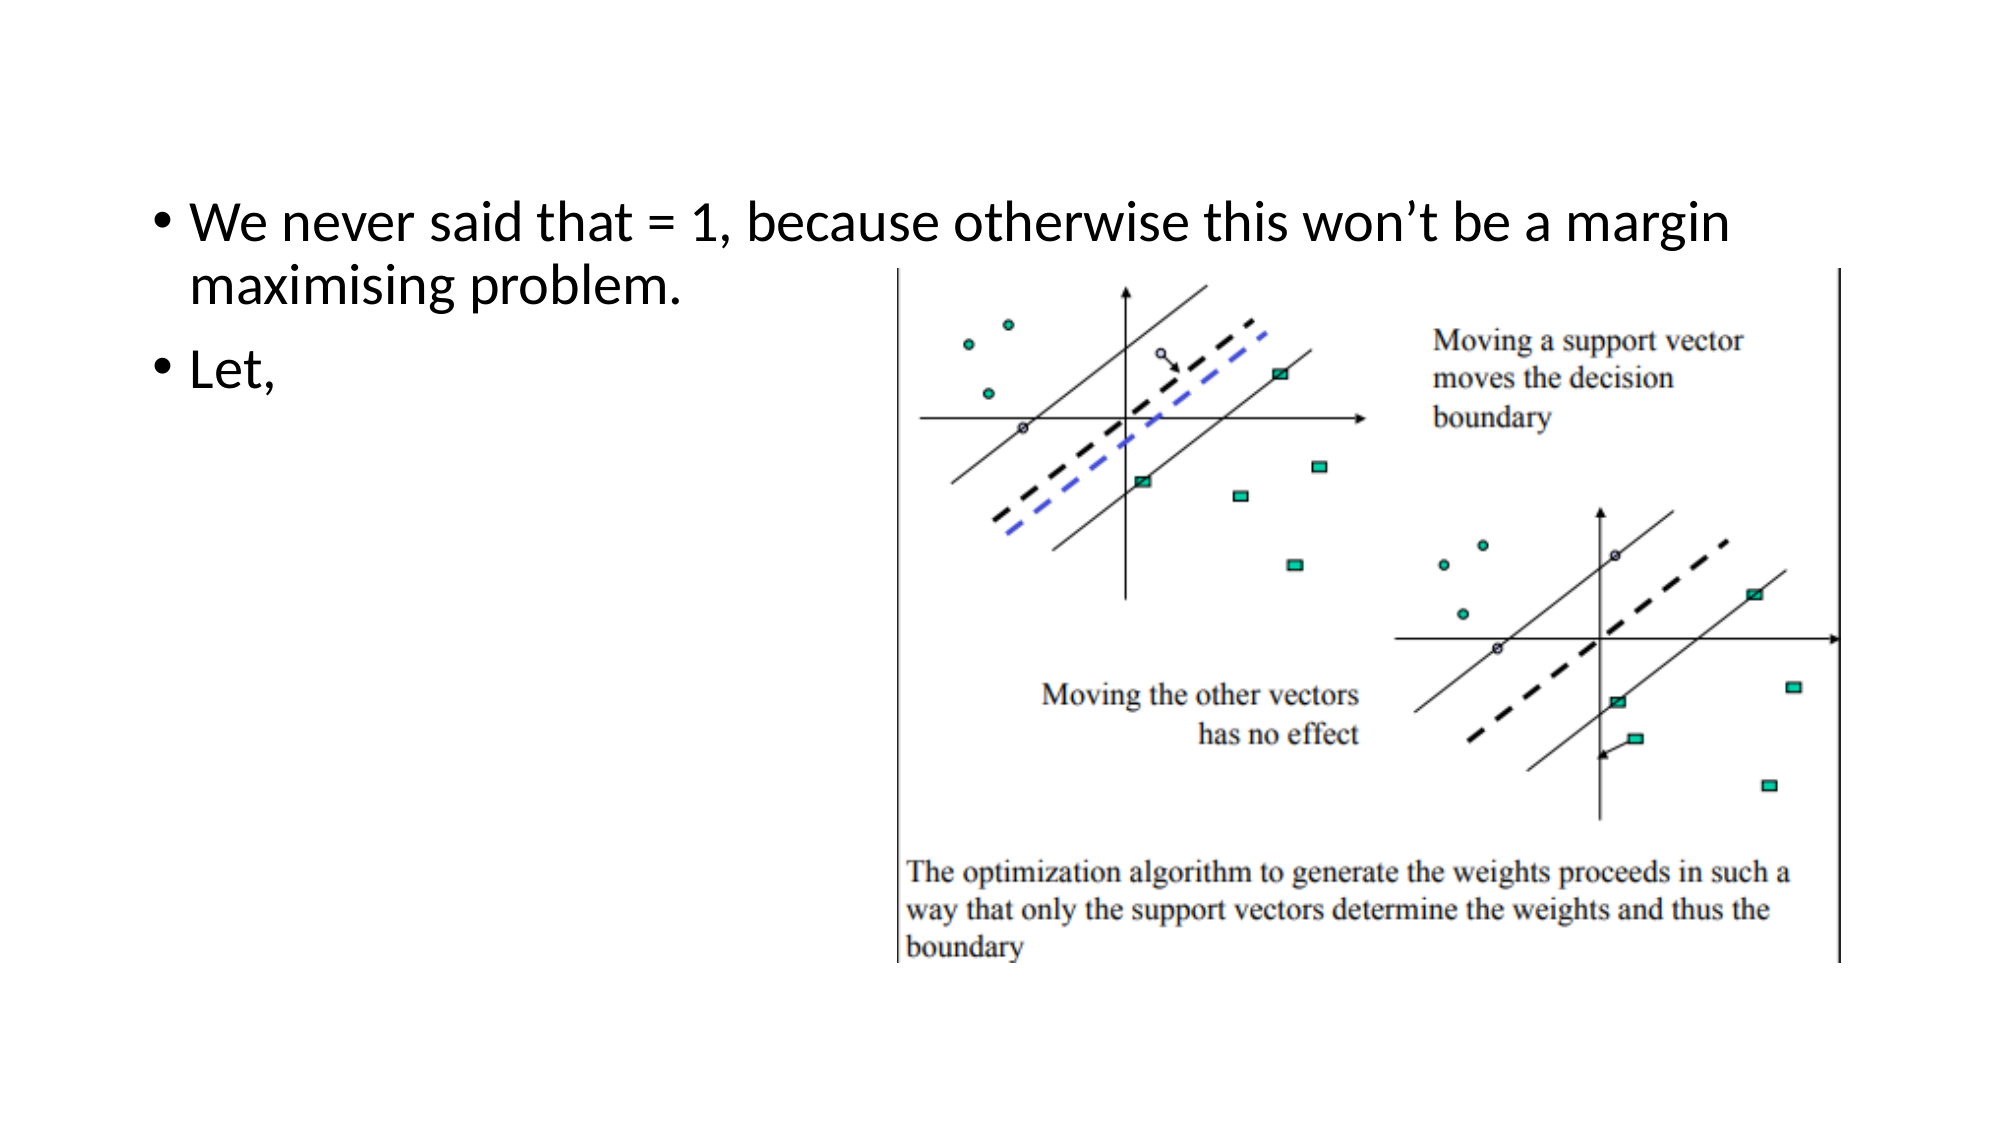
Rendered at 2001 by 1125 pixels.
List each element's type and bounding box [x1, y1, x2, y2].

picture [897, 268, 1841, 963]
